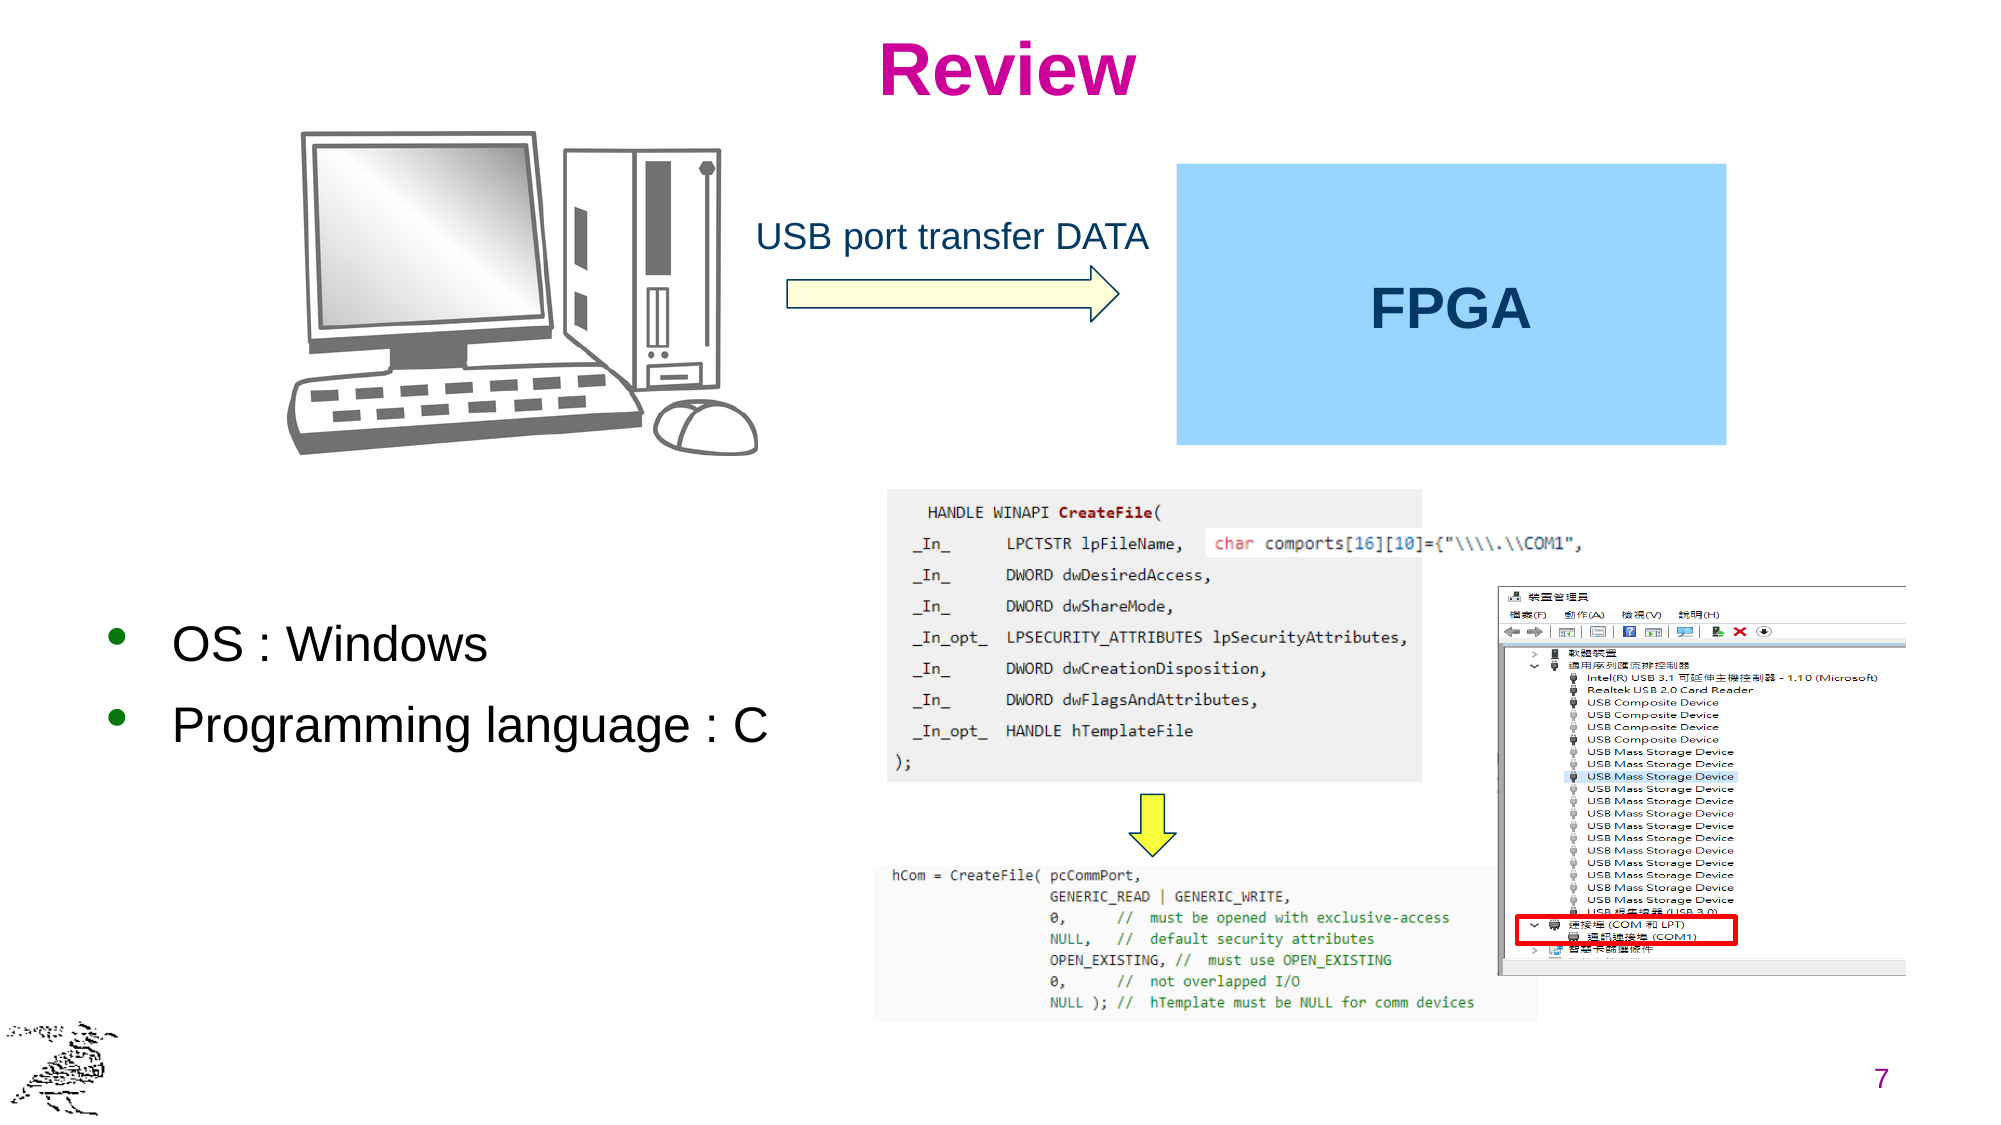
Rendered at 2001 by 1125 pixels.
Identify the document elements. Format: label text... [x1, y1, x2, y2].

text_box [787, 265, 1119, 322]
text_box OS : Windows Programming language : C [93, 609, 812, 867]
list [287, 131, 758, 456]
slide_number 7 [1547, 1056, 1907, 1125]
text_box USB port transfer DATA [762, 205, 1165, 265]
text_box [873, 489, 1906, 1022]
title Review [83, 24, 1933, 120]
text_box FPGA [1176, 163, 1727, 446]
